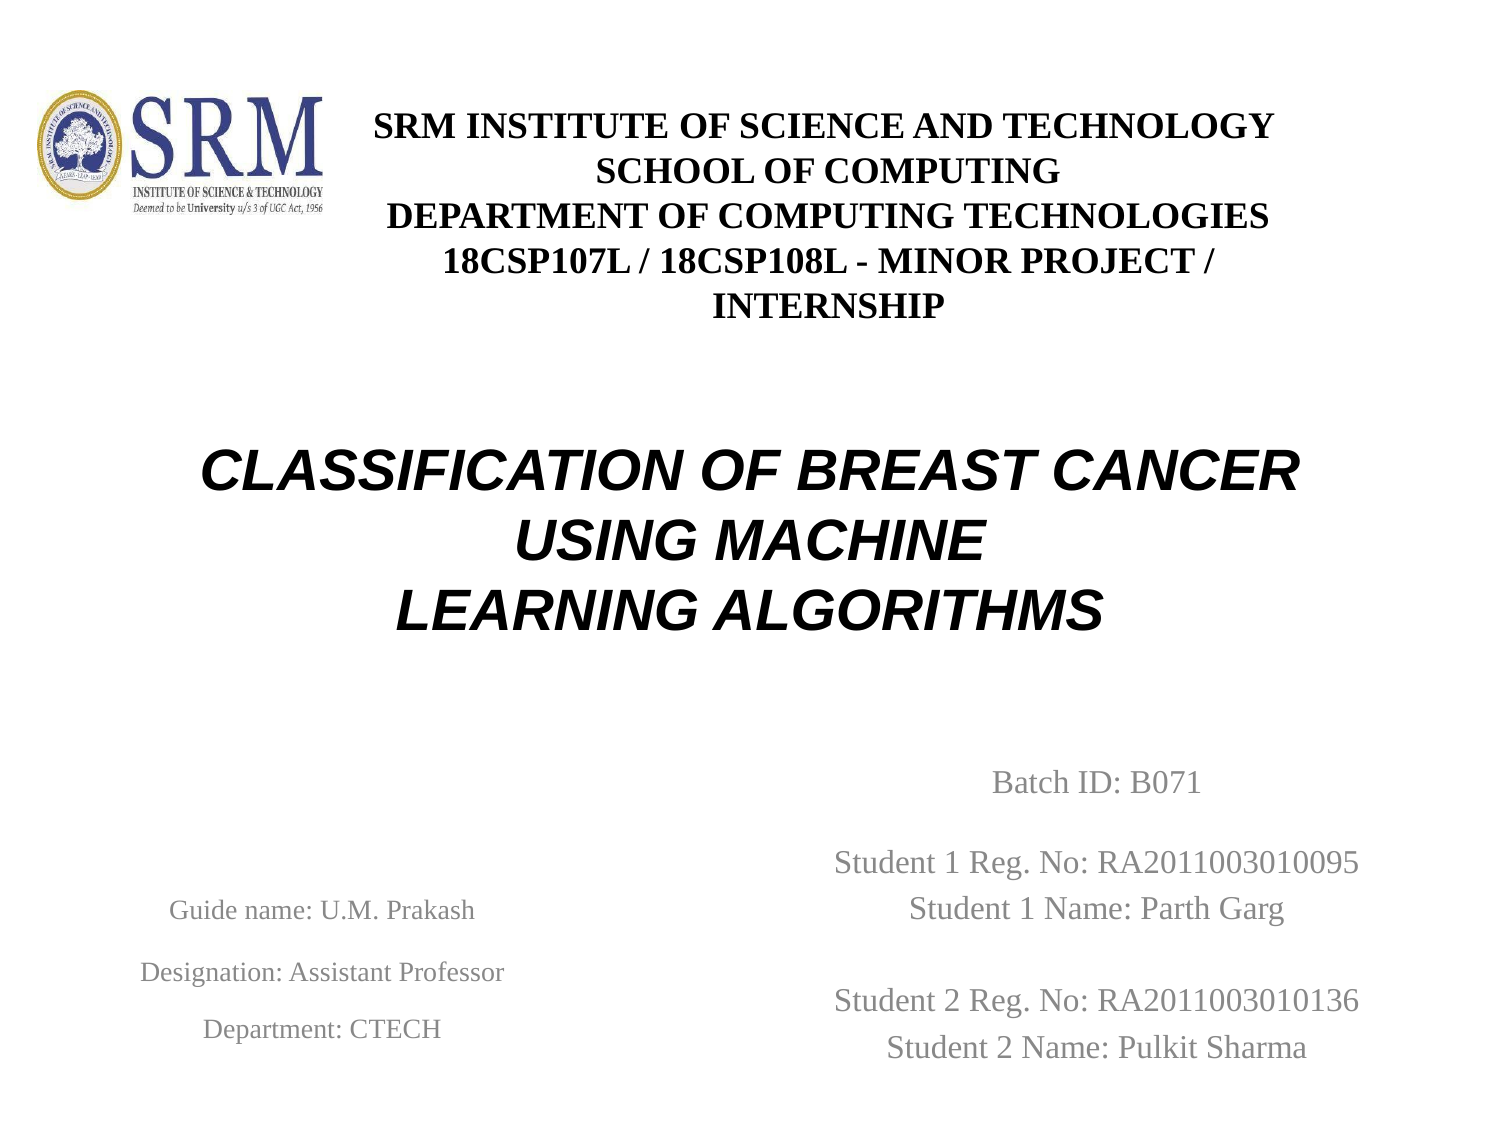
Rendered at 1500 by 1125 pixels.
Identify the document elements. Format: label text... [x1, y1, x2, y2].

title CLASSIFICATION OF BREAST CANCER USING MACHINE LEARNING ALGORITHMS [112, 416, 1388, 658]
subtitle Batch ID: B071 Student 1 Reg. No: RA2011003010095 Student 1 Name: Parth Garg Student 2 Reg. No: RA2011003010136 Student 2 Name: Pulkit Sharma [719, 752, 1475, 1078]
picture [37, 90, 323, 215]
text_box Guide name: U.M. Prakash Designation: Assistant Professor Department: CTECH [37, 860, 607, 1056]
text_box SRM INSTITUTE OF SCIENCE AND TECHNOLOGY SCHOOL OF COMPUTING DEPARTMENT OF COMPUTING TECHNOLOGIES 18CSP107L / 18CSP108L - MINOR PROJECT / INTERNSHIP [322, 93, 1335, 334]
